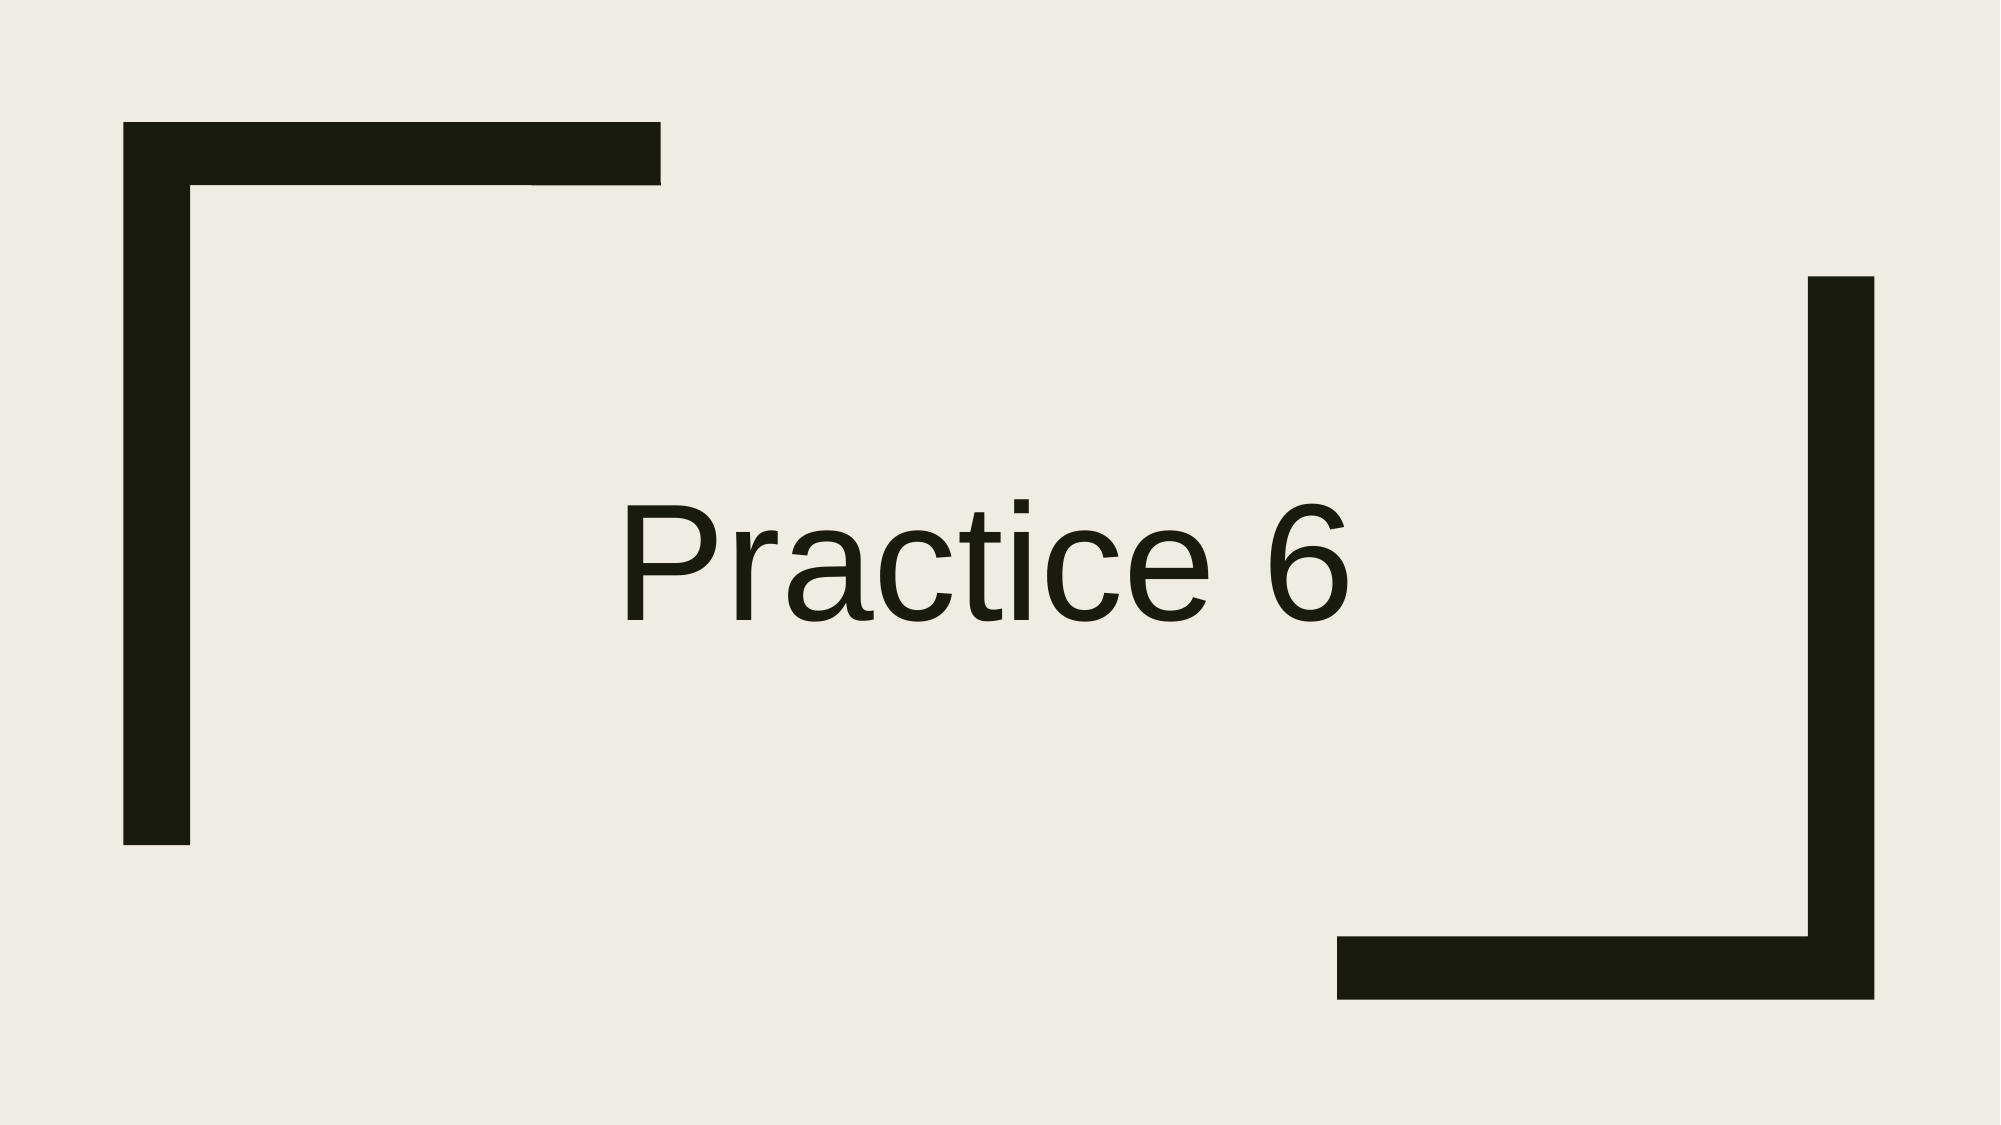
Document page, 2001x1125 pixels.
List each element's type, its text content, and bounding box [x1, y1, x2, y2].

subtitle Practice 6 [425, 422, 1546, 601]
